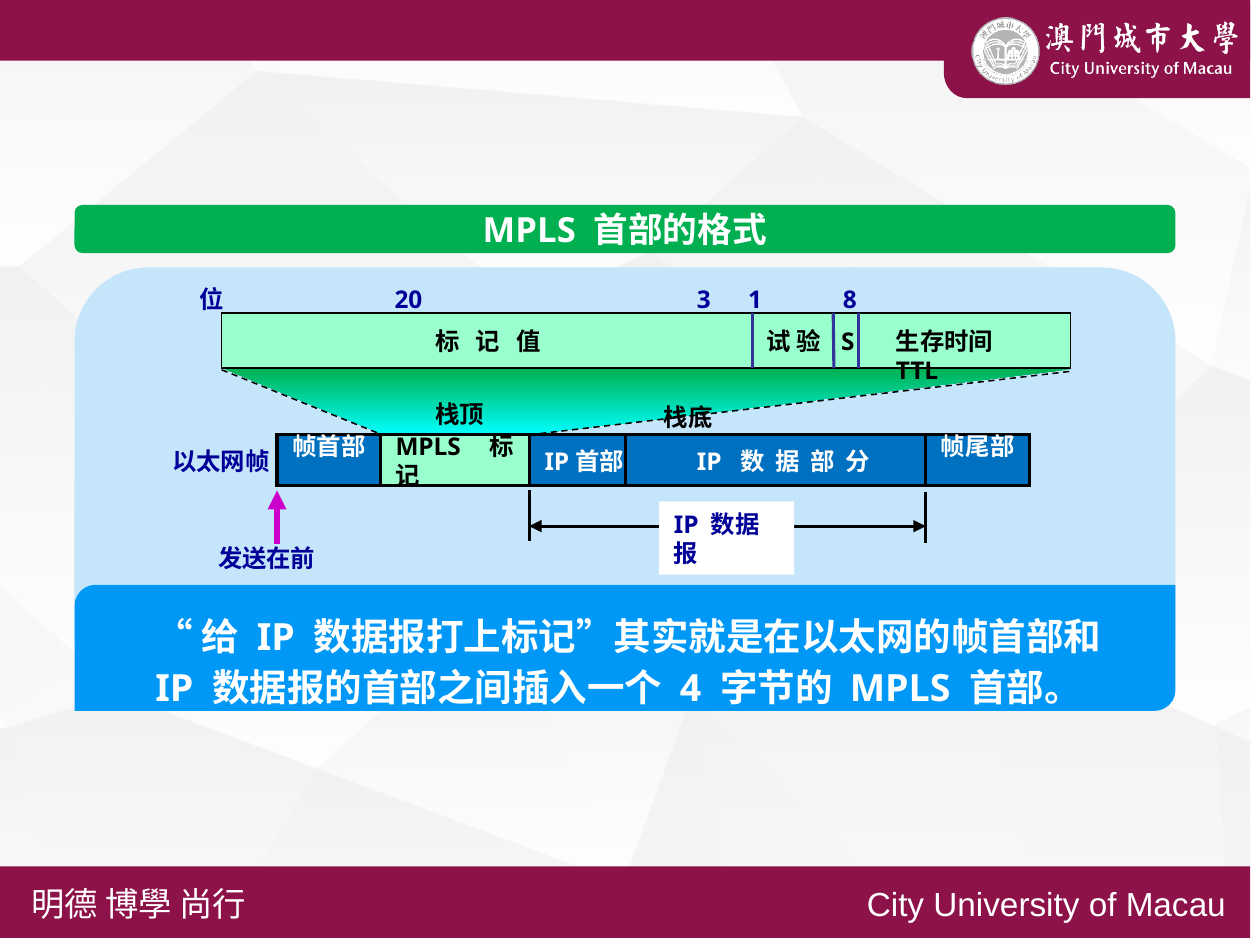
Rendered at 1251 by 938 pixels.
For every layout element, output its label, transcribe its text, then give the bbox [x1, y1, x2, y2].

text_box [74, 584, 1176, 711]
text_box “给 IP 数据报打上标记”其实就是在以太网的帧首部和 IP 数据报的首部之间插入一个 4 字节的 MPLS 首部。 [140, 598, 1126, 717]
text_box MPLS 首部的格式 [265, 200, 985, 257]
picture [971, 17, 1040, 85]
picture [0, 61, 1251, 866]
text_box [156, 276, 1073, 581]
picture [1048, 59, 1232, 80]
picture [1043, 21, 1238, 55]
text_box [985, 204, 1176, 254]
text_box [74, 267, 1176, 602]
text_box [74, 204, 265, 254]
